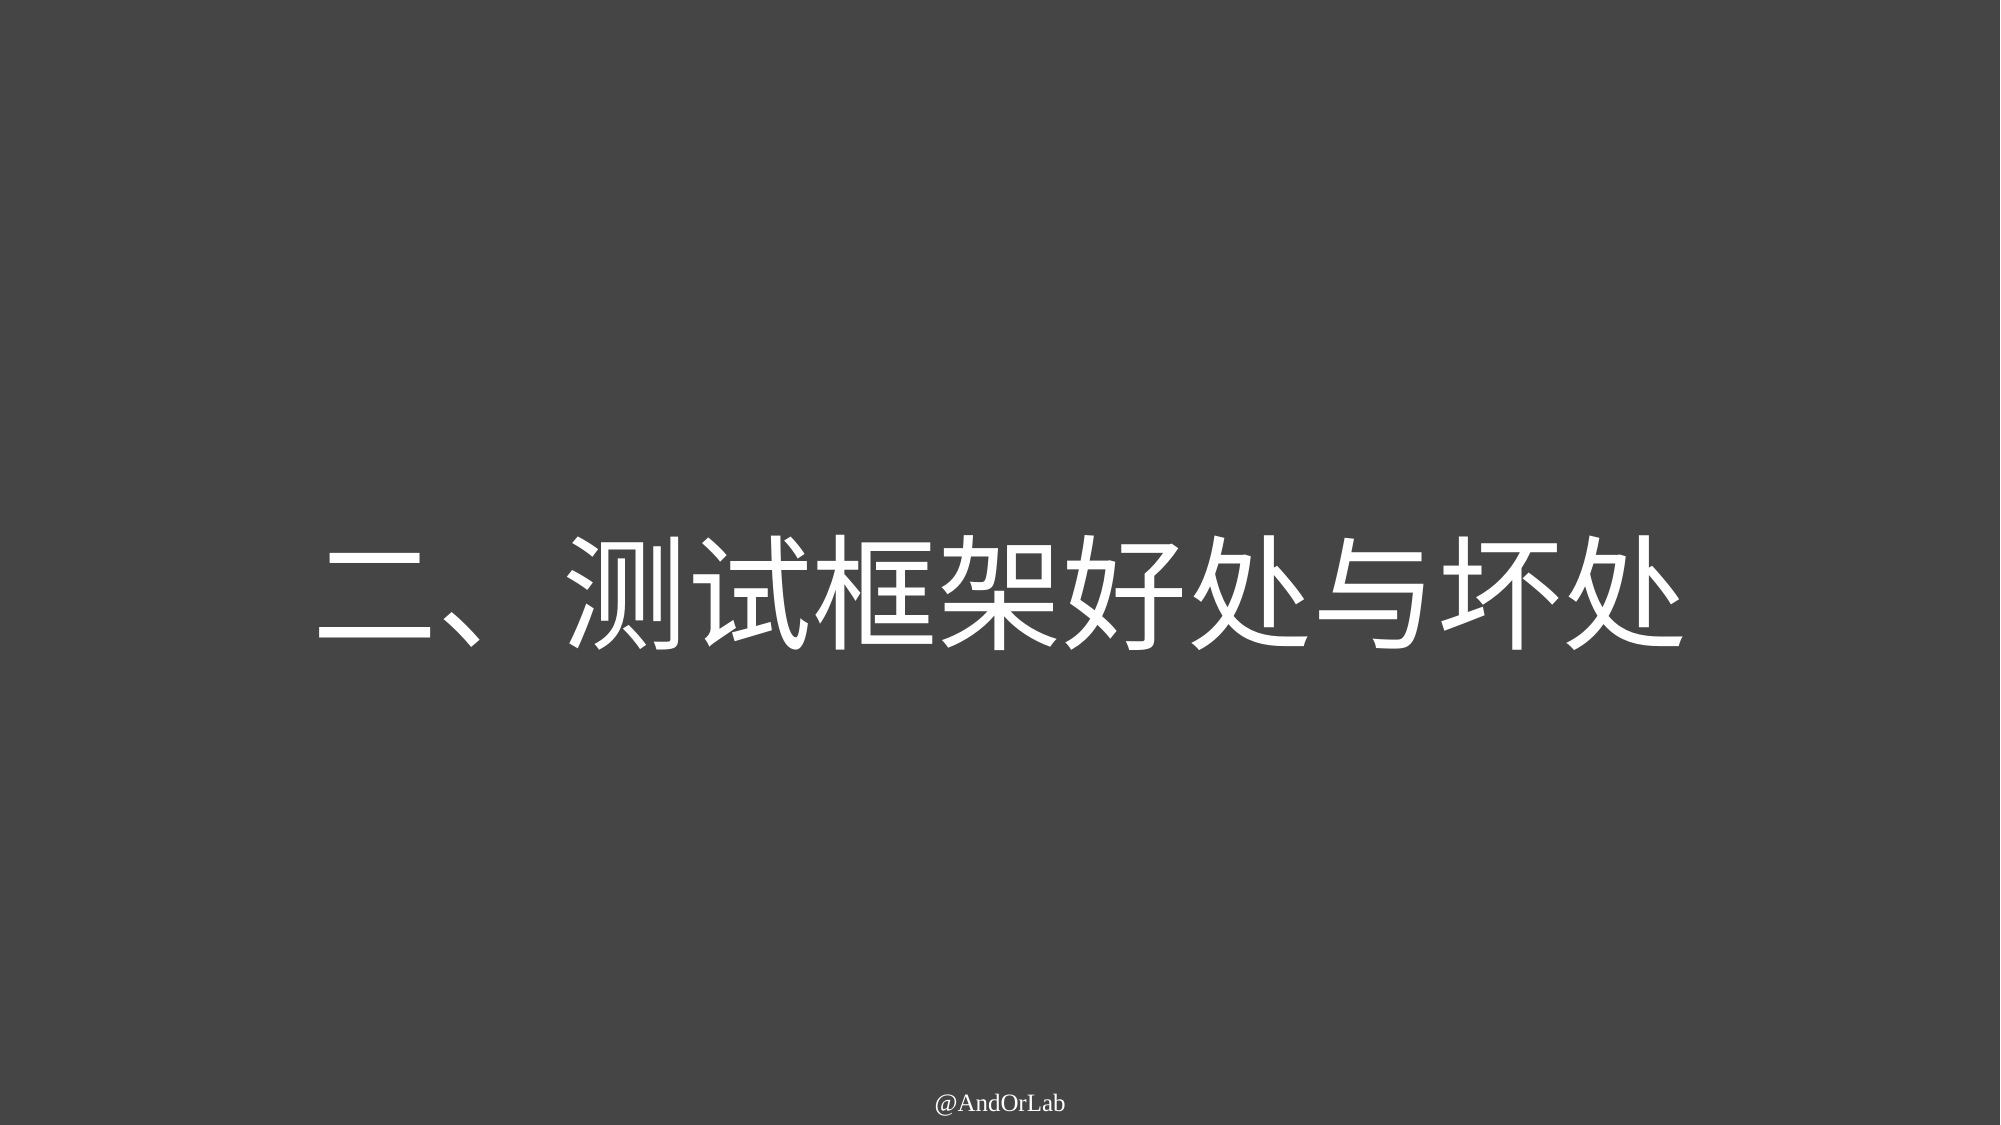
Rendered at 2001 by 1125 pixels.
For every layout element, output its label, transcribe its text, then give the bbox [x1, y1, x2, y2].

title 二、测试框架好处与坏处 [249, 449, 1750, 676]
footer @AndOrLab [662, 1079, 1338, 1124]
